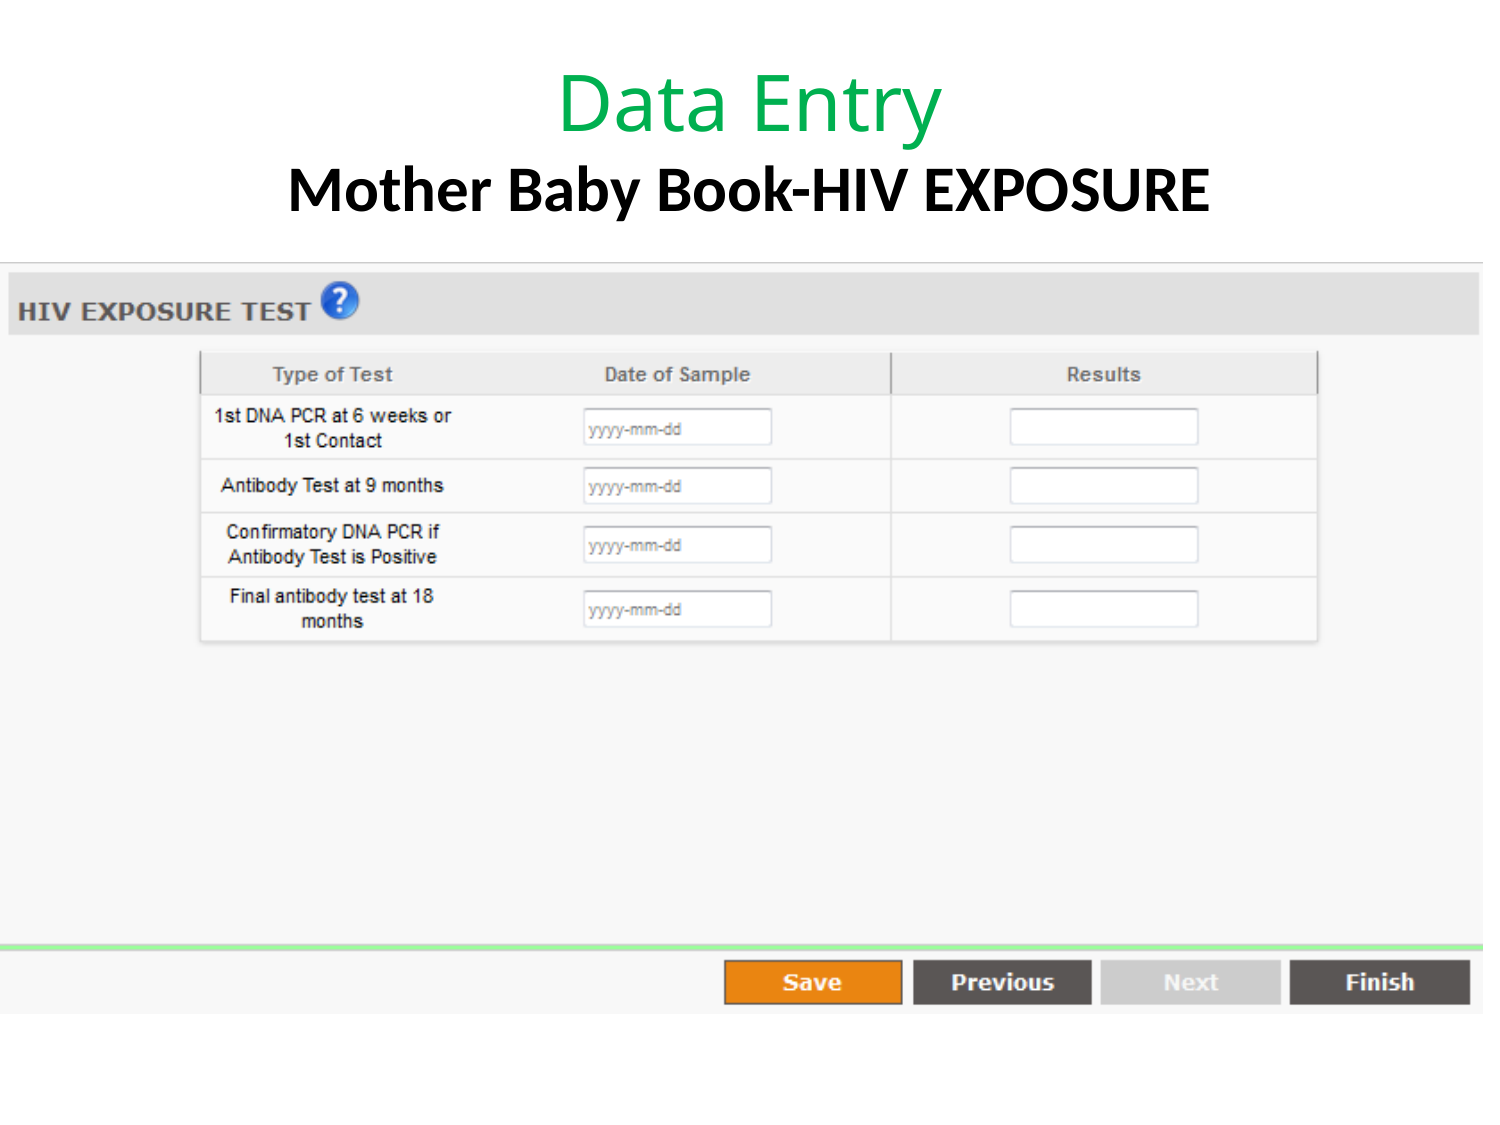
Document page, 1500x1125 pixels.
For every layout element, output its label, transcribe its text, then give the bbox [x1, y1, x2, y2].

title Data Entry Mother Baby Book-HIV EXPOSURE [75, 45, 1425, 233]
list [0, 262, 1483, 1014]
